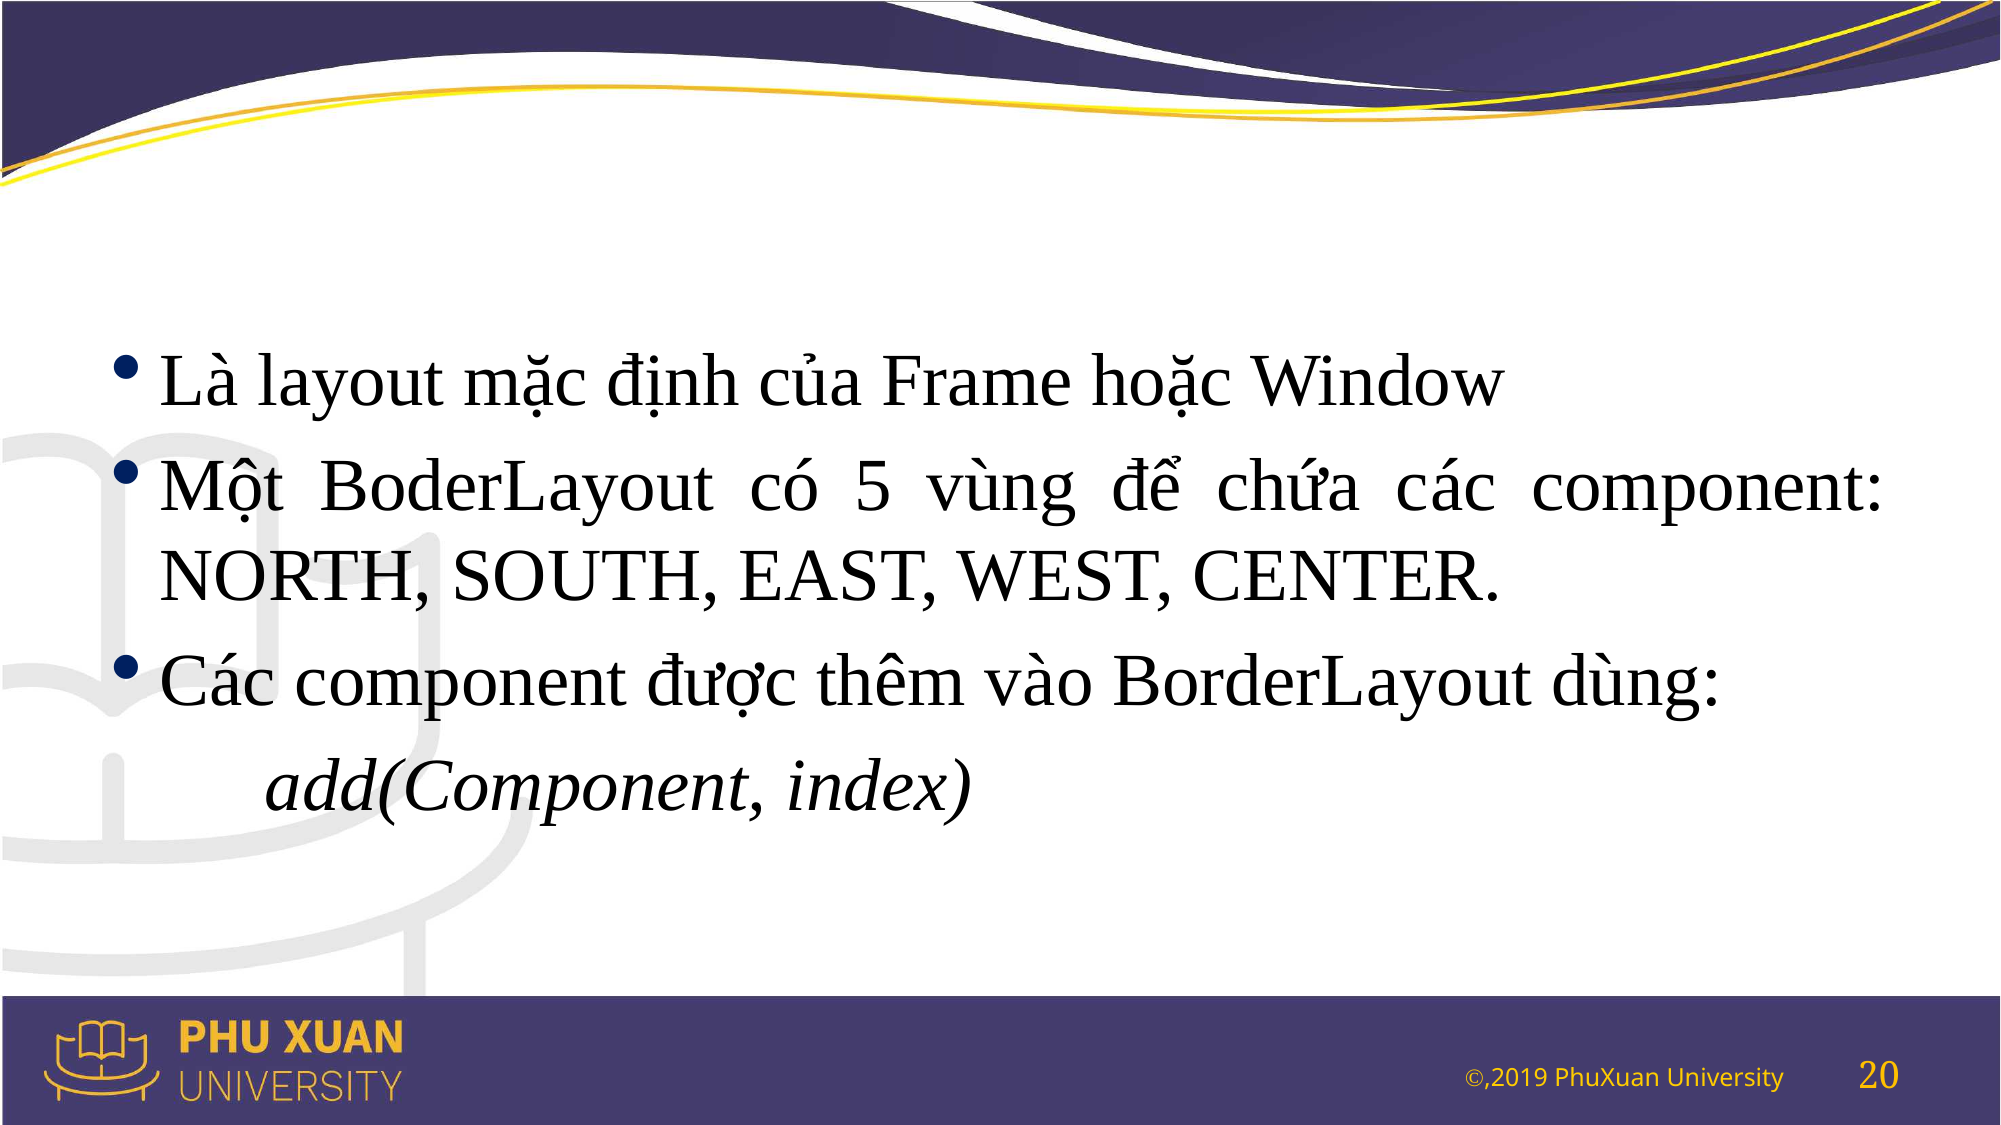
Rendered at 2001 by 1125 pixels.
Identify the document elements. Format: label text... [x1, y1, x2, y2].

picture [0, 0, 2001, 1125]
slide_number 20 [1733, 1042, 1900, 1103]
list Là layout mặc định của Frame hoặc Window Một BoderLayout có 5 vùng để chứa các component: NORTH, SOUTH, EAST, WEST, CENTER. Các component được thêm vào BorderLayout dùng: add(Component, index) [99, 322, 1900, 1043]
